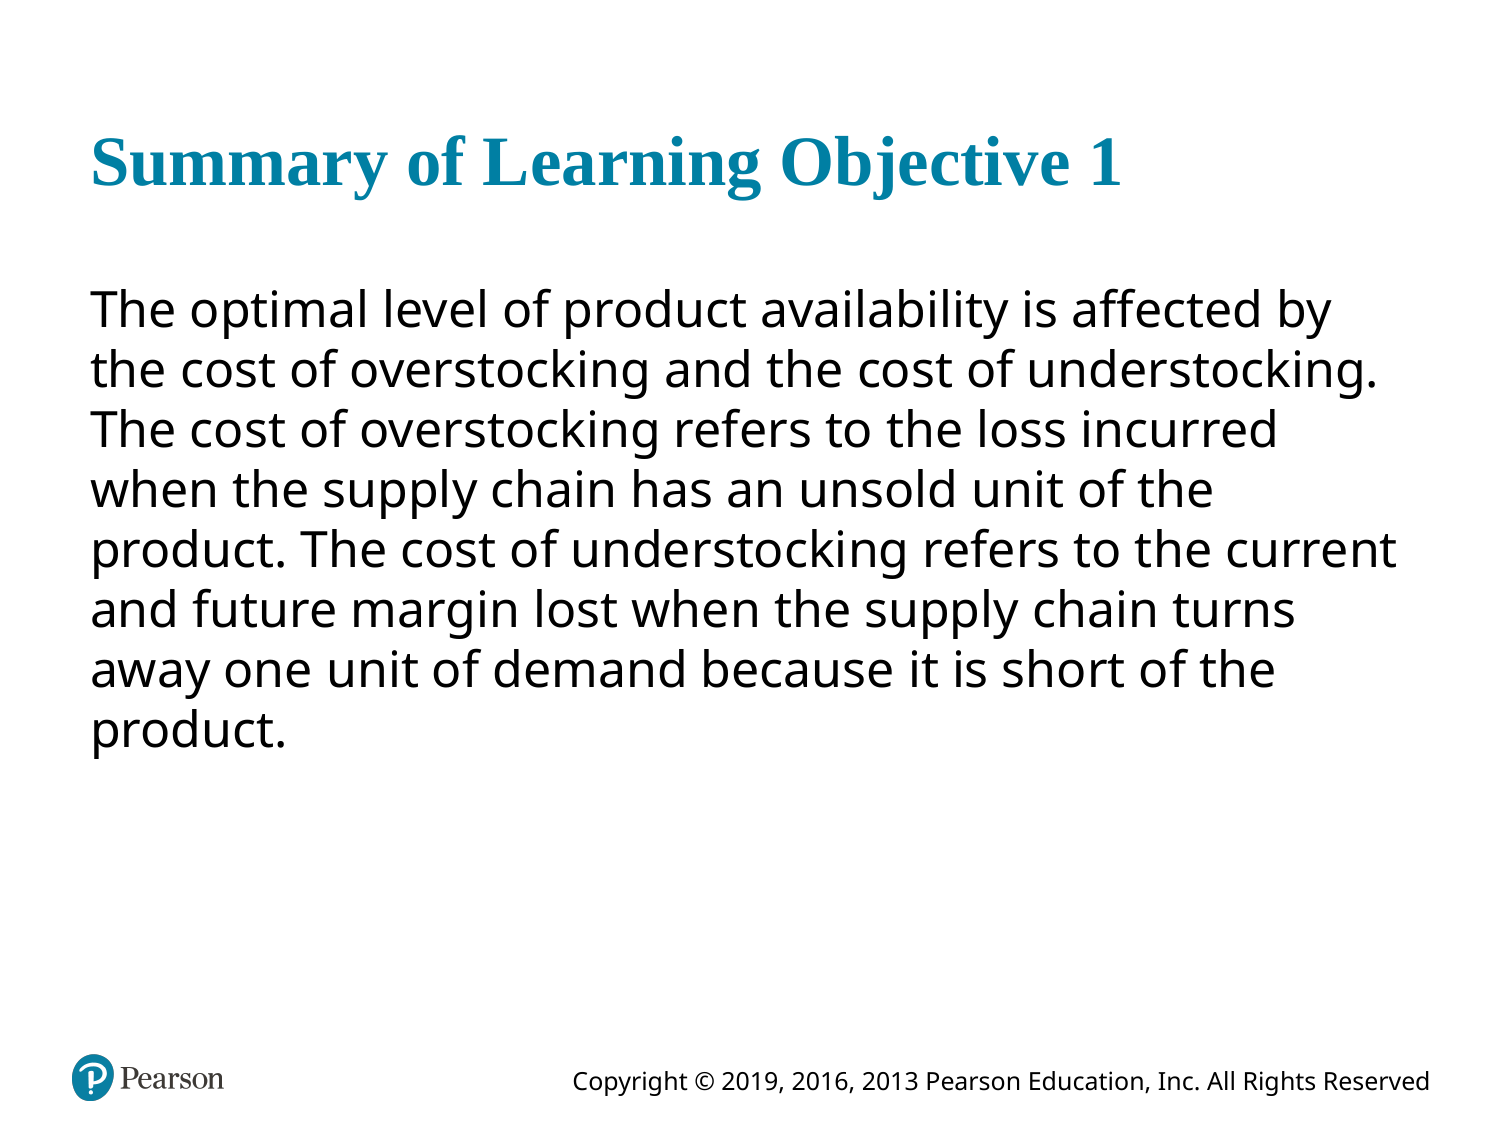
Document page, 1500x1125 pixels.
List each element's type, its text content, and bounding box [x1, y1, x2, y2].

title Summary of Learning Objective 1 [75, 0, 1425, 216]
picture [80, 1063, 106, 1088]
picture [72, 1087, 83, 1101]
picture [72, 1054, 88, 1070]
picture [98, 1054, 224, 1101]
list The optimal level of product availability is affected by the cost of overstocking and the cost of understocking. The cost of overstocking refers to the loss incurred when the supply chain has an unsold unit of the product. The cost of understocking refers to the current and future margin lost when the supply chain turns away one unit of demand because it is short of the product. [75, 262, 1425, 931]
